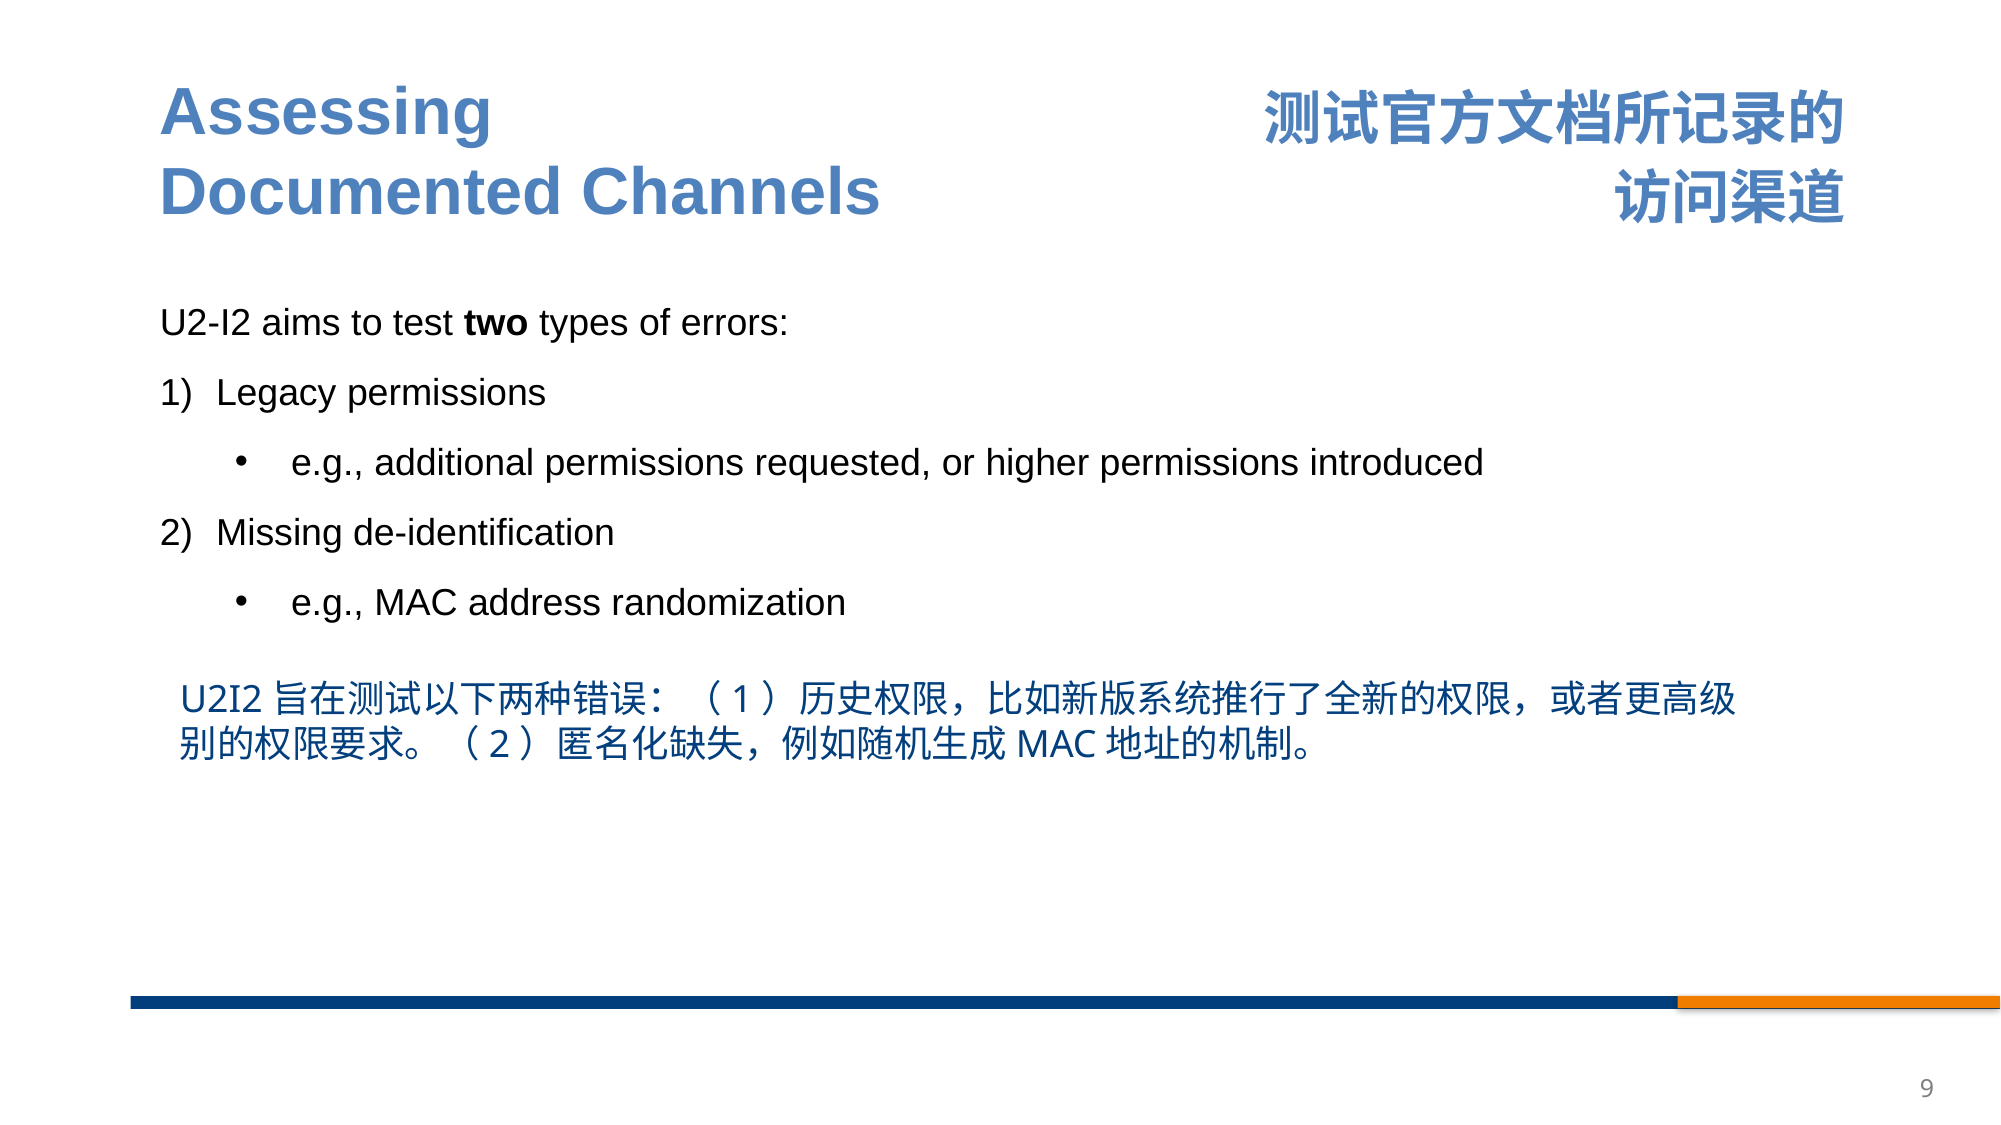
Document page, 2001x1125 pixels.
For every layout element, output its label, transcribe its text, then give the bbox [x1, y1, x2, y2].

text_box Assessing Documented Channels [144, 60, 1023, 236]
picture [130, 996, 1677, 1009]
text_box U2-I2 aims to test two types of errors: Legacy permissions e.g., additional permissions requested, or higher permissions introduced Missing de-identification e.g., MAC address randomization [145, 290, 1807, 631]
slide_number 9 [1482, 1065, 1950, 1125]
text_box U2I2旨在测试以下两种错误：（1）历史权限，比如新版系统推行了全新的权限，或者更高级别的权限要求。（2）匿名化缺失，例如随机生成MAC地址的机制。 [165, 668, 1787, 773]
